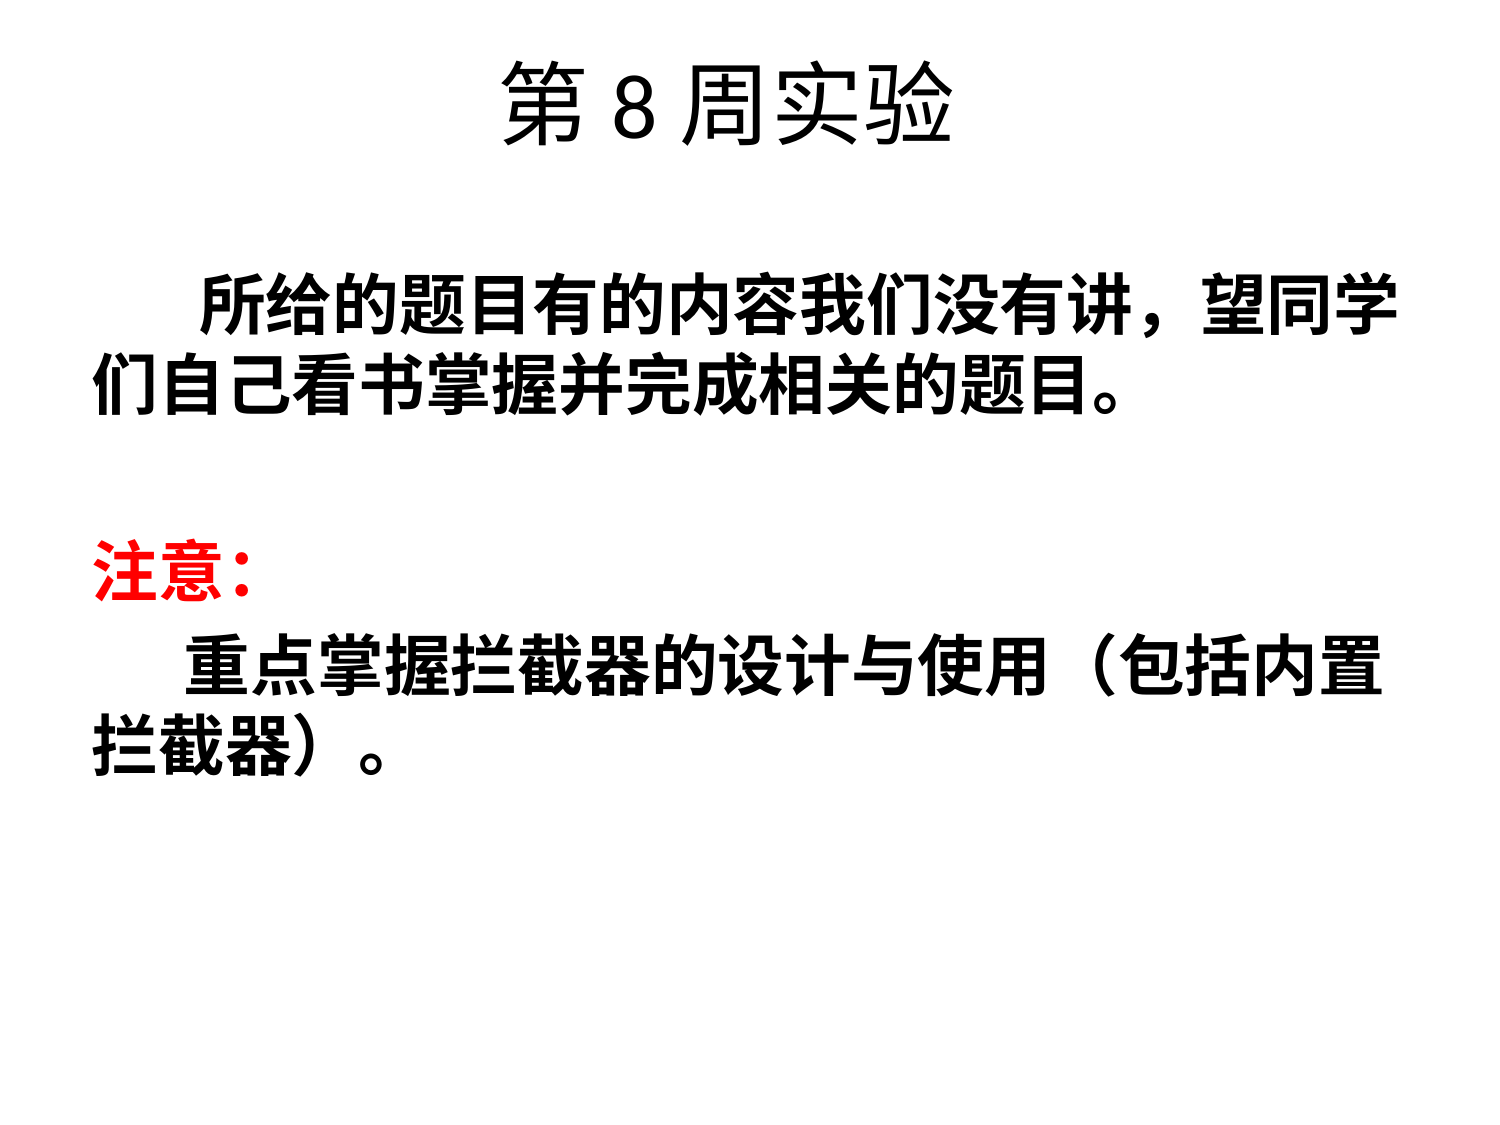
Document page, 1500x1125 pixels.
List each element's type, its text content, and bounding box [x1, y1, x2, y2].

subtitle 所给的题目有的内容我们没有讲，望同学们自己看书掌握并完成相关的题目。 注意： 重点掌握拦截器的设计与使用（包括内置拦截器）。 [76, 255, 1465, 925]
title 第8周实验 [88, 30, 1364, 173]
